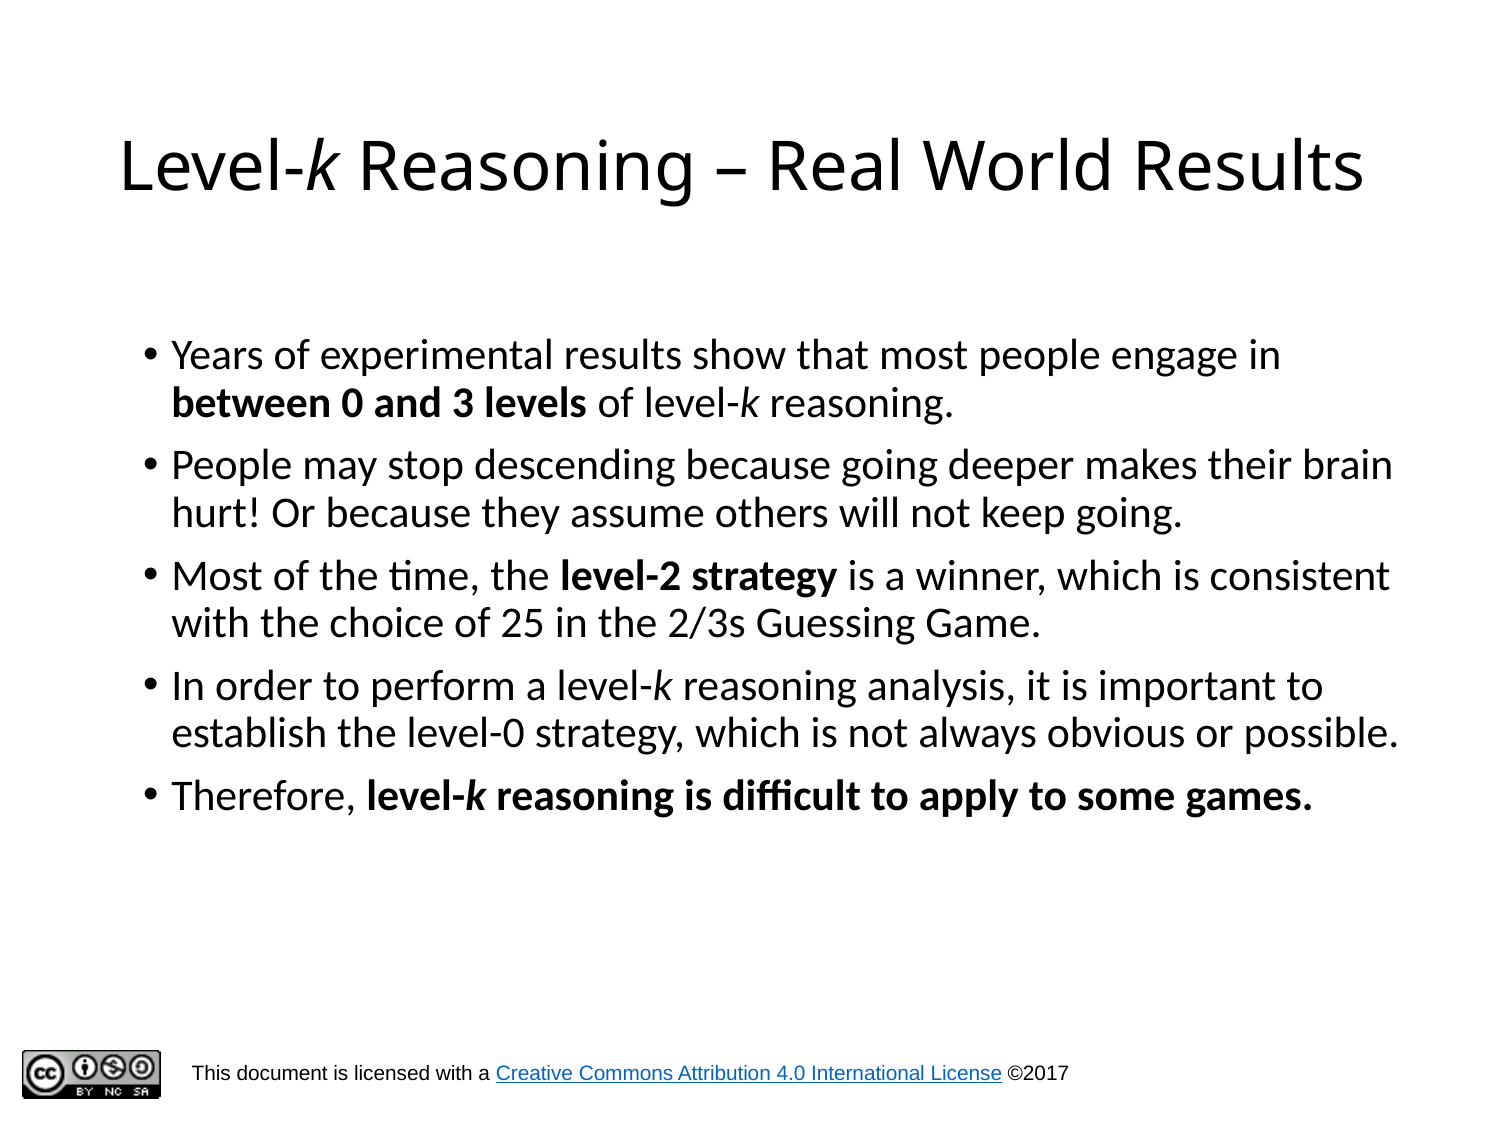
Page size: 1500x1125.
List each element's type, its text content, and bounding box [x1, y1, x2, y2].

picture [22, 1050, 161, 1099]
list [102, 299, 1398, 1014]
text_box Years of experimental results show that most people engage in between 0 and 3 levels of level-k reasoning. People may stop descending because going deeper makes their brain hurt! Or because they assume others will not keep going. Most of the time, the level-2 strategy is a winner, which is consistent with the choice of 25 in the 2/3s Guessing Game. In order to perform a level-k reasoning analysis, it is important to establish the level-0 strategy, which is not always obvious or possible. Therefore, level-k reasoning is difficult to apply to some games. [128, 324, 1422, 1039]
title Level-k Reasoning – Real World Results [102, 59, 1448, 278]
